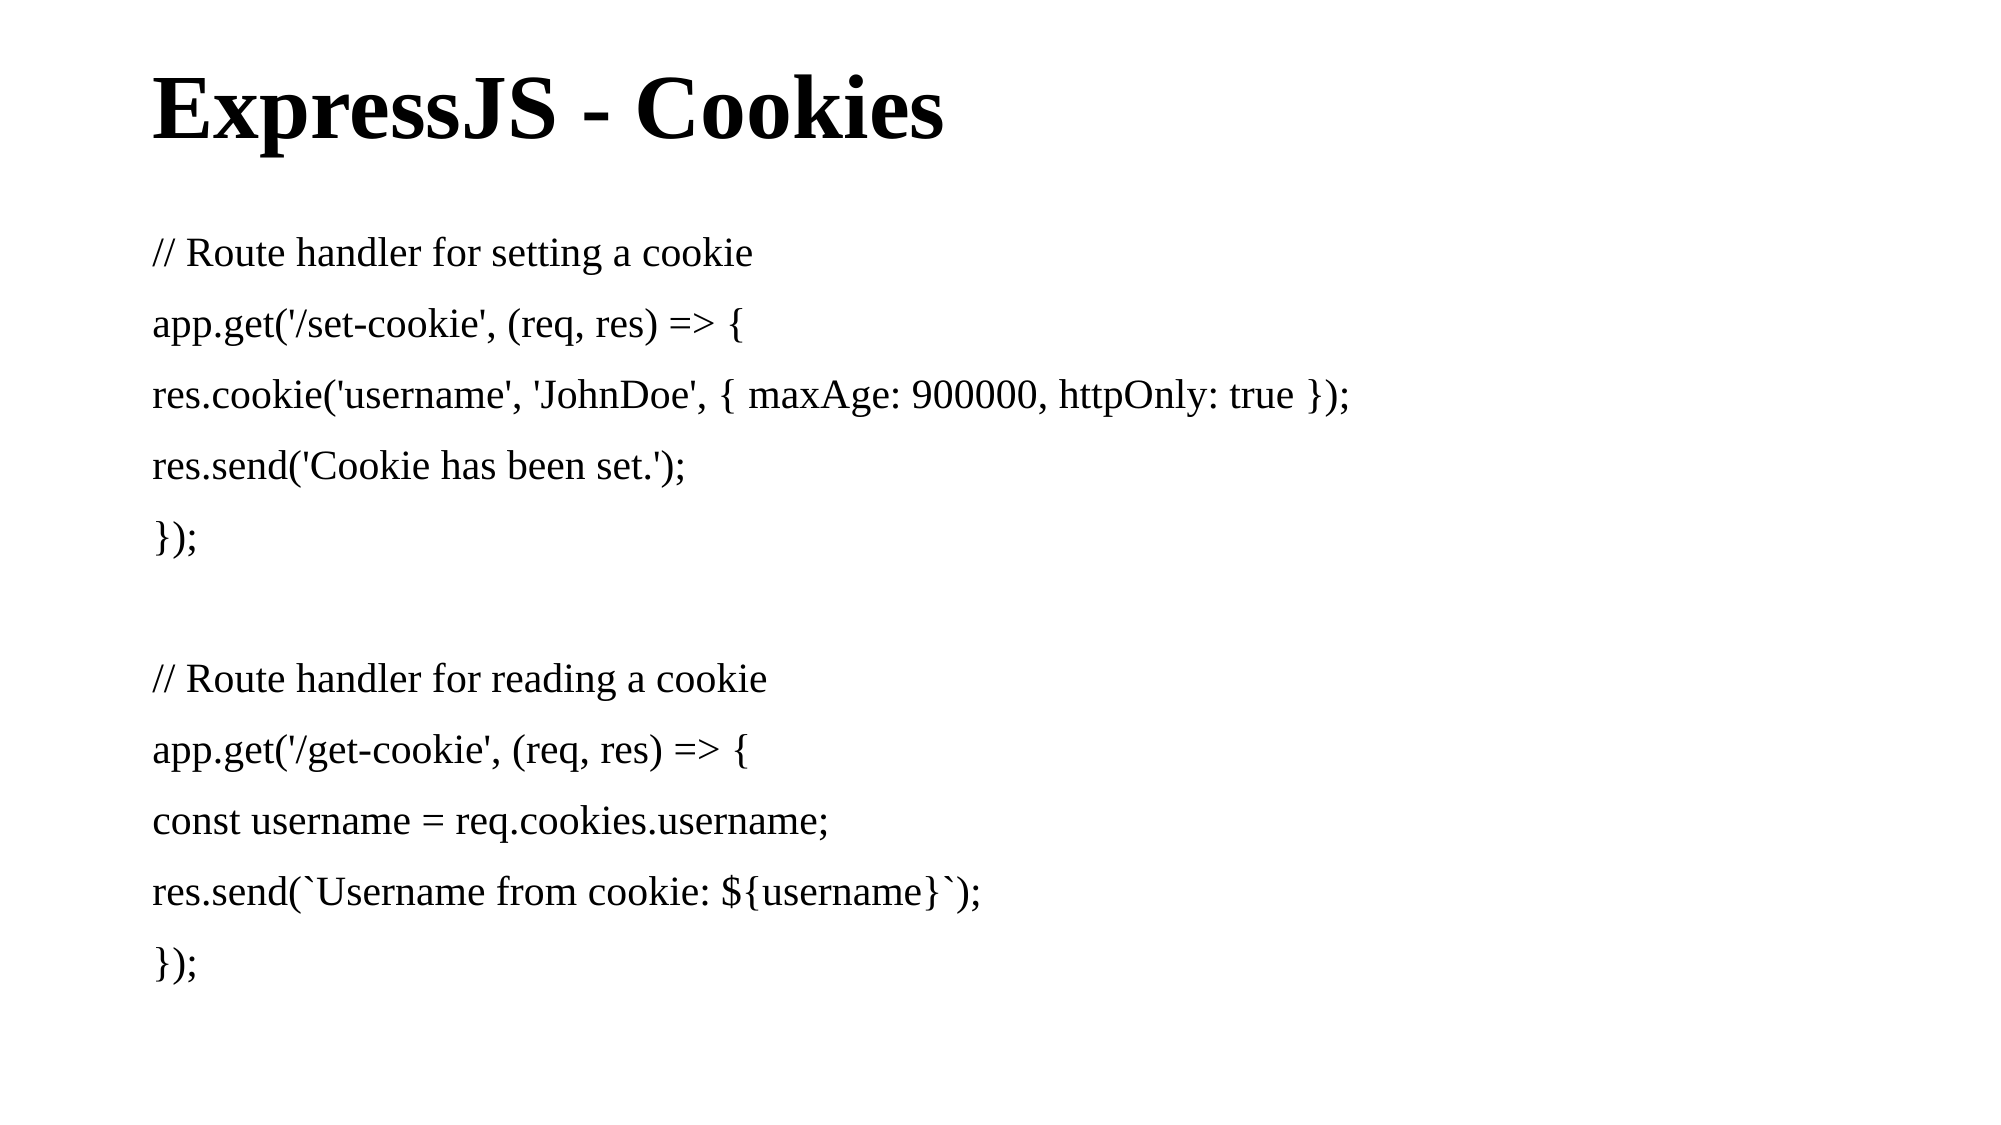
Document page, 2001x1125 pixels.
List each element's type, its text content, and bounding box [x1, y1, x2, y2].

title ExpressJS - Cookies [137, 0, 1863, 217]
list // Route handler for setting a cookie app.get('/set-cookie', (req, res) => { res.cookie('username', 'JohnDoe', { maxAge: 900000, httpOnly: true }); res.send('Cookie has been set.'); }); // Route handler for reading a cookie app.get('/get-cookie', (req, res) => { const username = req.cookies.username; res.send(`Username from cookie: ${username}`); }); [137, 217, 1863, 1047]
